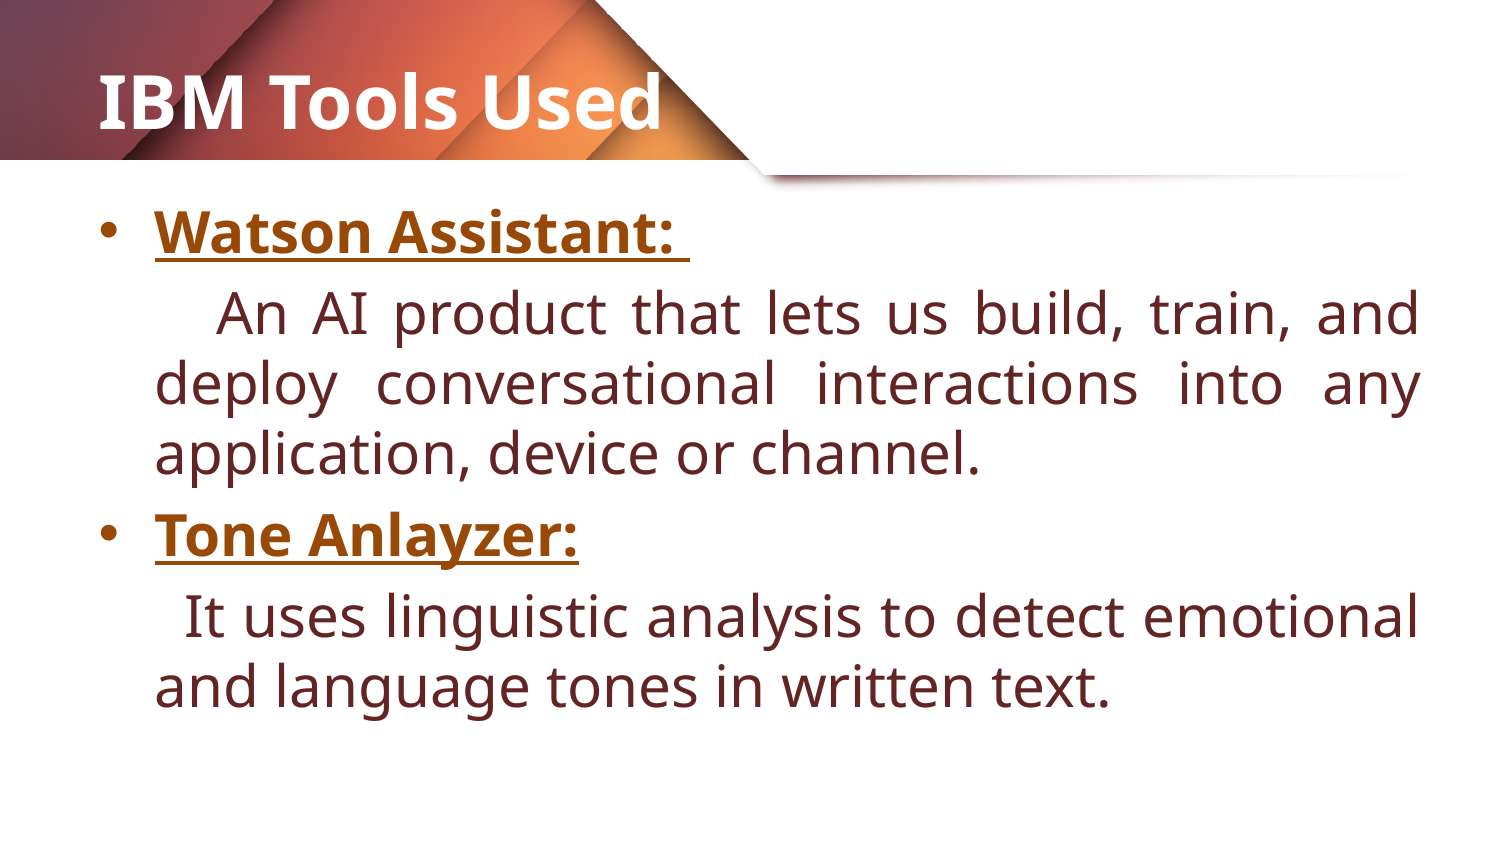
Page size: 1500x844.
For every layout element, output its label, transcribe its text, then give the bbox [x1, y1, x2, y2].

picture [0, 0, 1500, 844]
title IBM Tools Used [83, 36, 1439, 162]
list Watson Assistant: An AI product that lets us build, train, and deploy conversational interactions into any application, device or channel. Tone Anlayzer: It uses linguistic analysis to detect emotional and language tones in written text. [83, 187, 1436, 778]
